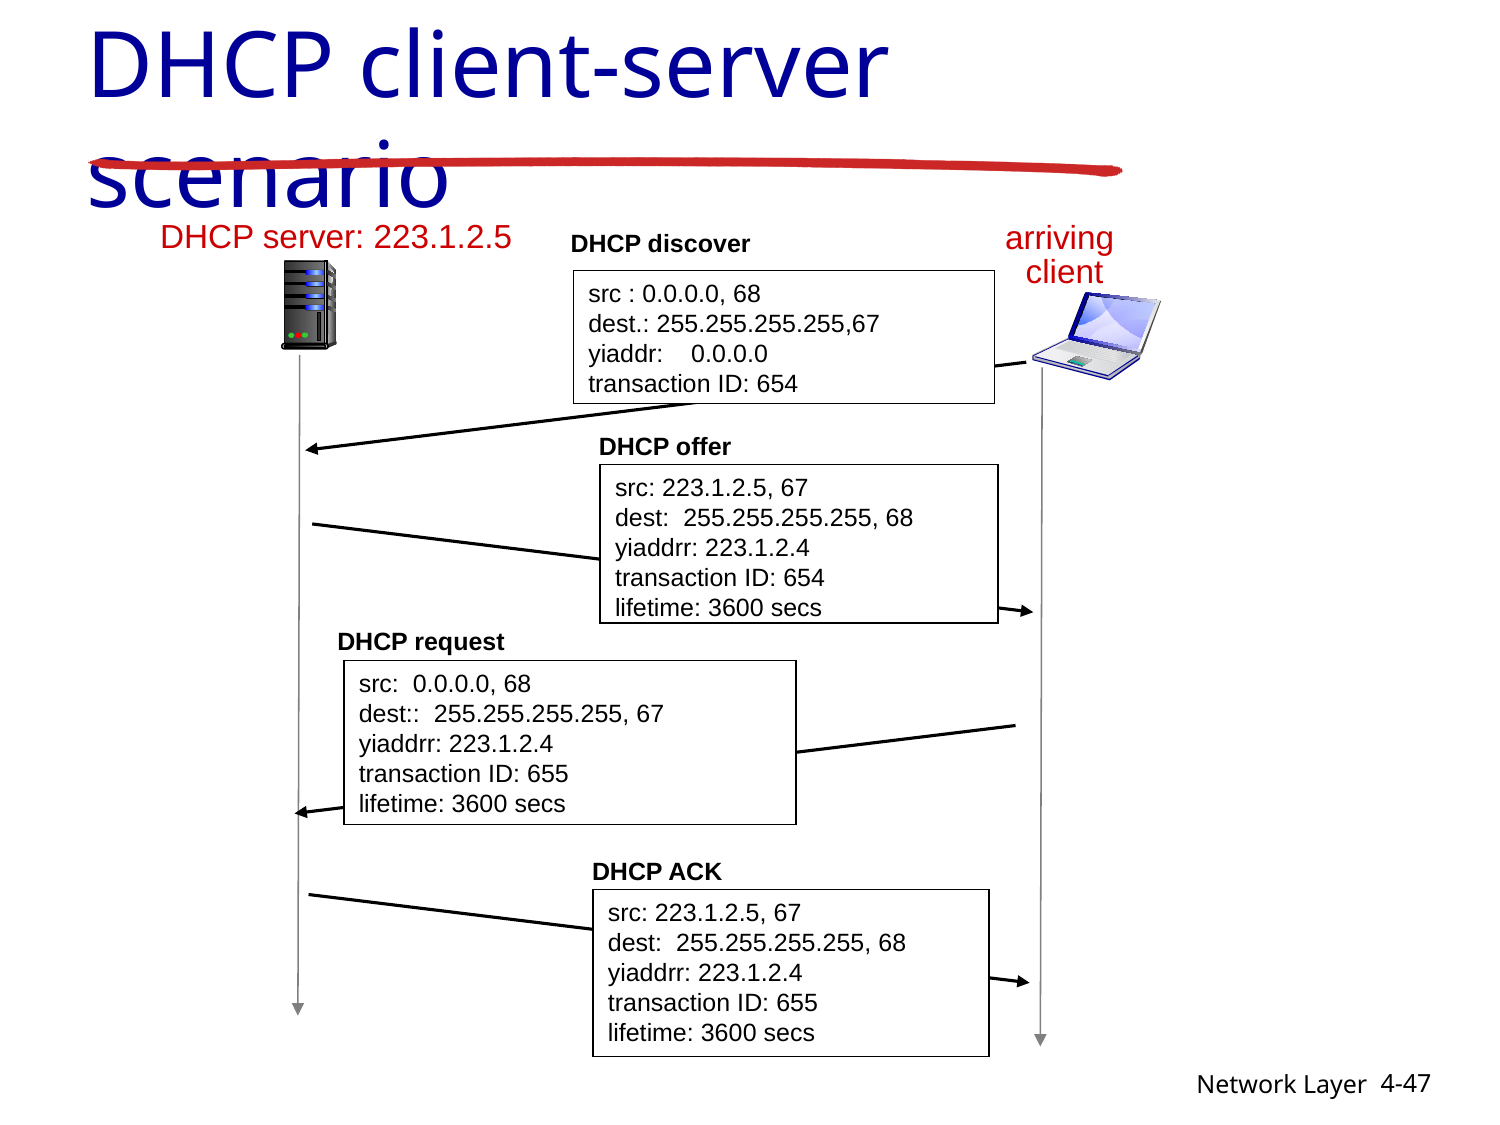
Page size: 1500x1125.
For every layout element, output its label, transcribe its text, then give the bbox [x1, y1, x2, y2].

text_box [555, 220, 995, 404]
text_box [281, 260, 337, 350]
text_box [989, 975, 1030, 988]
text_box src: 223.1.2.5, 67 dest: 255.255.255.255, 68 yiaddrr: 223.1.2.4 transaction ID: 654 lifetime: 3600 secs [600, 464, 998, 623]
picture [84, 152, 1135, 182]
text_box DHCP server: 223.1.2.5 [145, 208, 528, 263]
text_box DHCP ACK [577, 847, 804, 902]
slide_number 4-47 [1365, 1059, 1477, 1106]
text_box DHCP request [322, 617, 549, 672]
text_box [305, 413, 611, 455]
text_box [1034, 391, 1047, 1047]
text_box [998, 604, 1034, 617]
footer Network Layer [907, 1060, 1383, 1109]
text_box DHCP offer [584, 423, 811, 478]
text_box [291, 816, 305, 1016]
title DHCP client-server scenario [71, 41, 1192, 190]
text_box src: 0.0.0.0, 68 dest:: 255.255.255.255, 67 yiaddrr: 223.1.2.4 transaction ID: 655 lifetime: 3600 secs [343, 660, 797, 825]
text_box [1032, 291, 1162, 383]
text_box [294, 805, 343, 819]
text_box src: 223.1.2.5, 67 dest: 255.255.255.255, 68 yiaddrr: 223.1.2.4 transaction ID: 655 lifetime: 3600 secs [593, 889, 989, 1057]
text_box arriving client [990, 215, 1130, 298]
